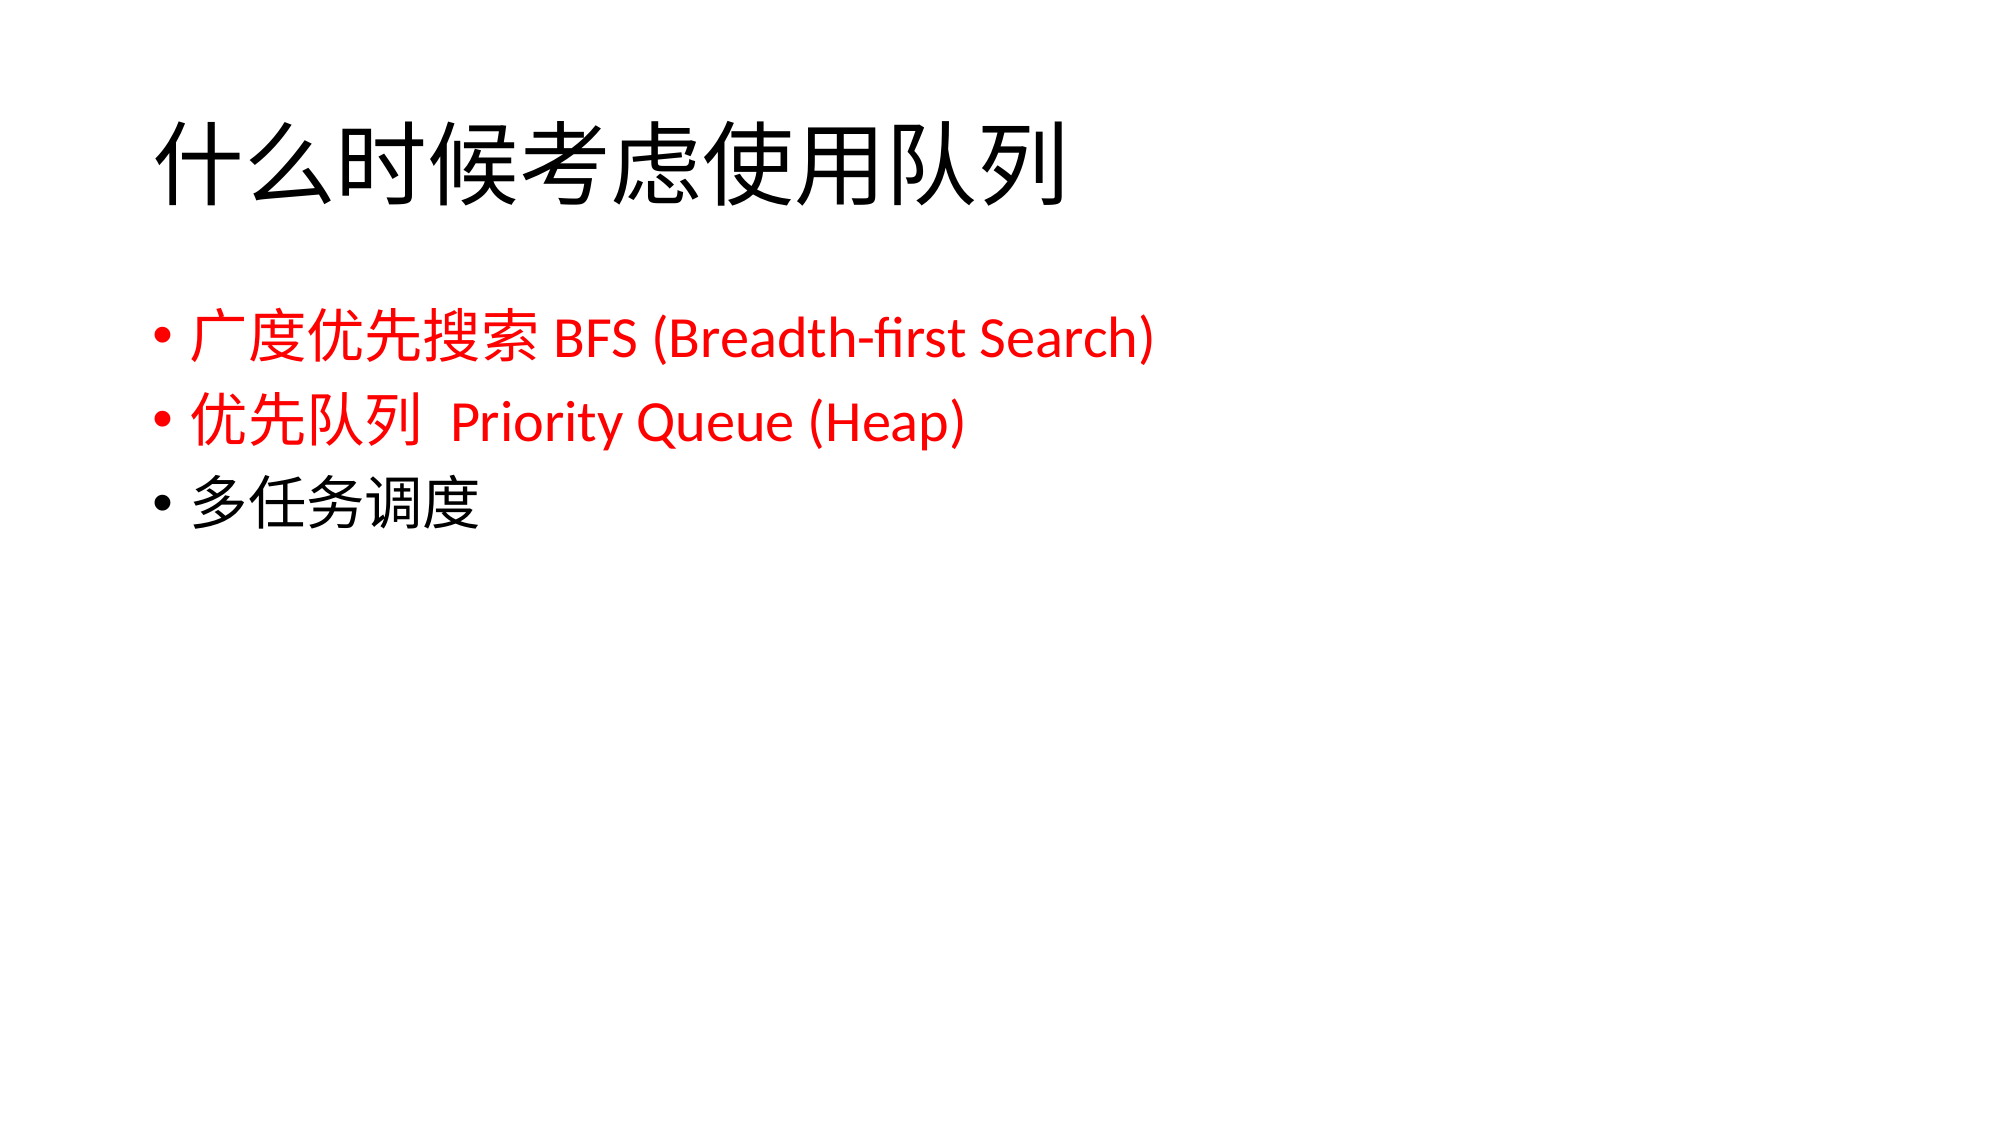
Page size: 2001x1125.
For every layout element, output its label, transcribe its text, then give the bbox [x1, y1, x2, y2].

list 广度优先搜索BFS (Breadth-first Search) 优先队列 Priority Queue (Heap) 多任务调度 [137, 299, 1863, 1014]
title 什么时候考虑使用队列 [137, 59, 1863, 278]
